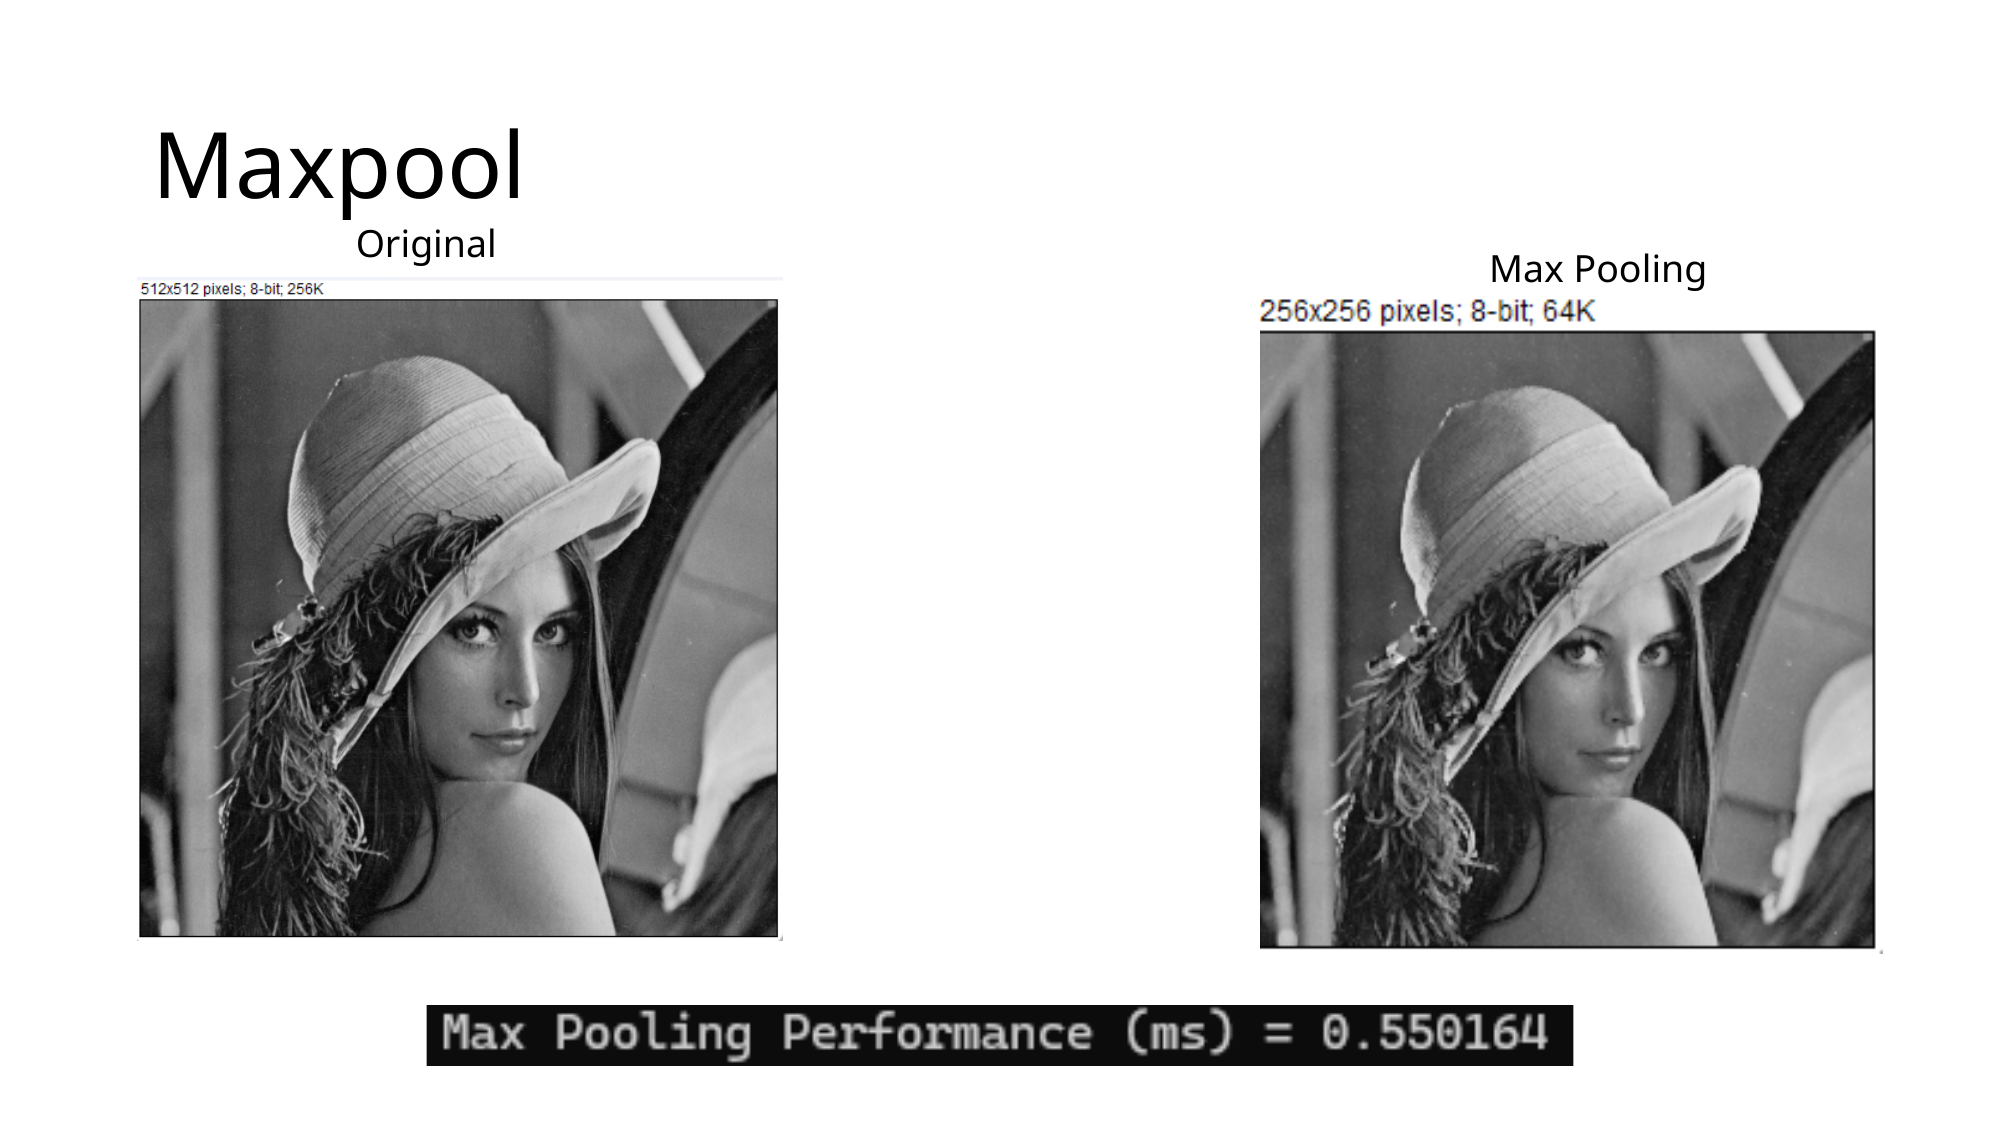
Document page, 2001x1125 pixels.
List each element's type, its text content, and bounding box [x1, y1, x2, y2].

text_box Original [276, 212, 577, 273]
text_box Max Pooling [1423, 237, 1773, 297]
picture [1260, 297, 1883, 954]
picture [426, 1004, 1574, 1066]
picture [136, 276, 783, 942]
title Maxpool [137, 59, 1863, 278]
